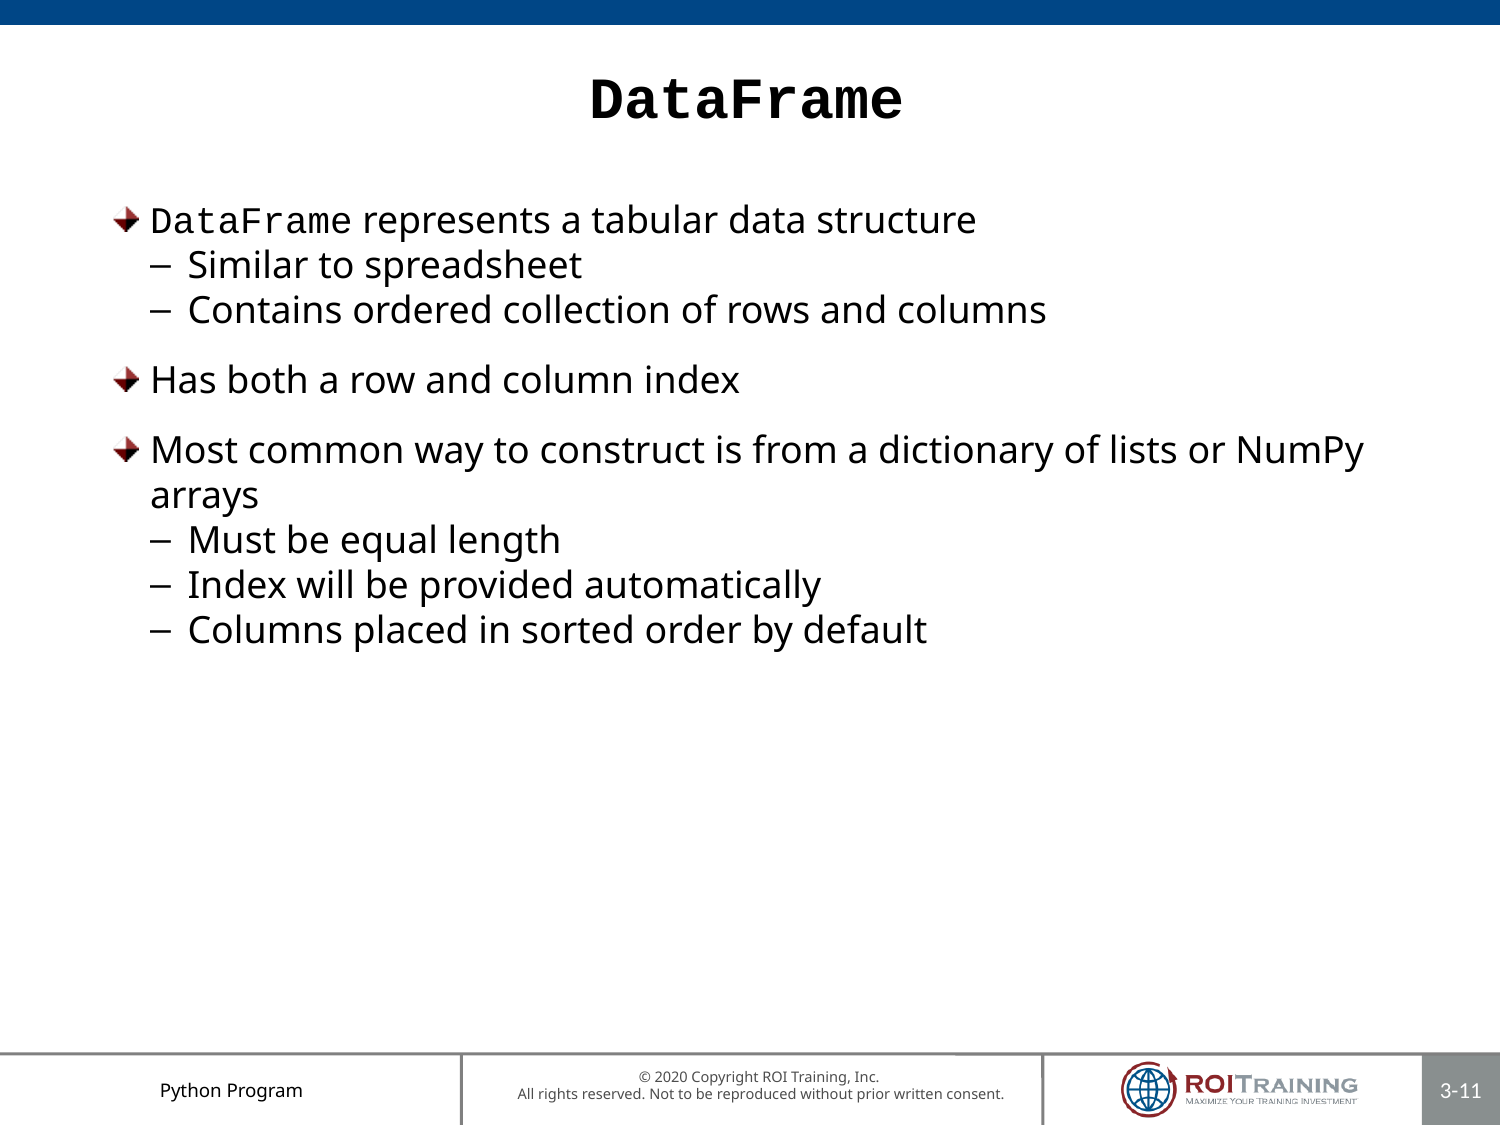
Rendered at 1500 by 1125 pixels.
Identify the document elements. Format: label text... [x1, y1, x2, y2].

picture [112, 365, 139, 392]
picture [1113, 1060, 1362, 1118]
list DataFrame represents a tabular data structure Similar to spreadsheet Contains ordered collection of rows and columns Has both a row and column index Most common way to construct is from a dictionary of lists or NumPy arrays Must be equal length Index will be provided automatically Columns placed in sorted order by default [97, 188, 1413, 1020]
picture [112, 205, 139, 232]
picture [112, 435, 139, 462]
title DataFrame [172, 43, 1322, 147]
